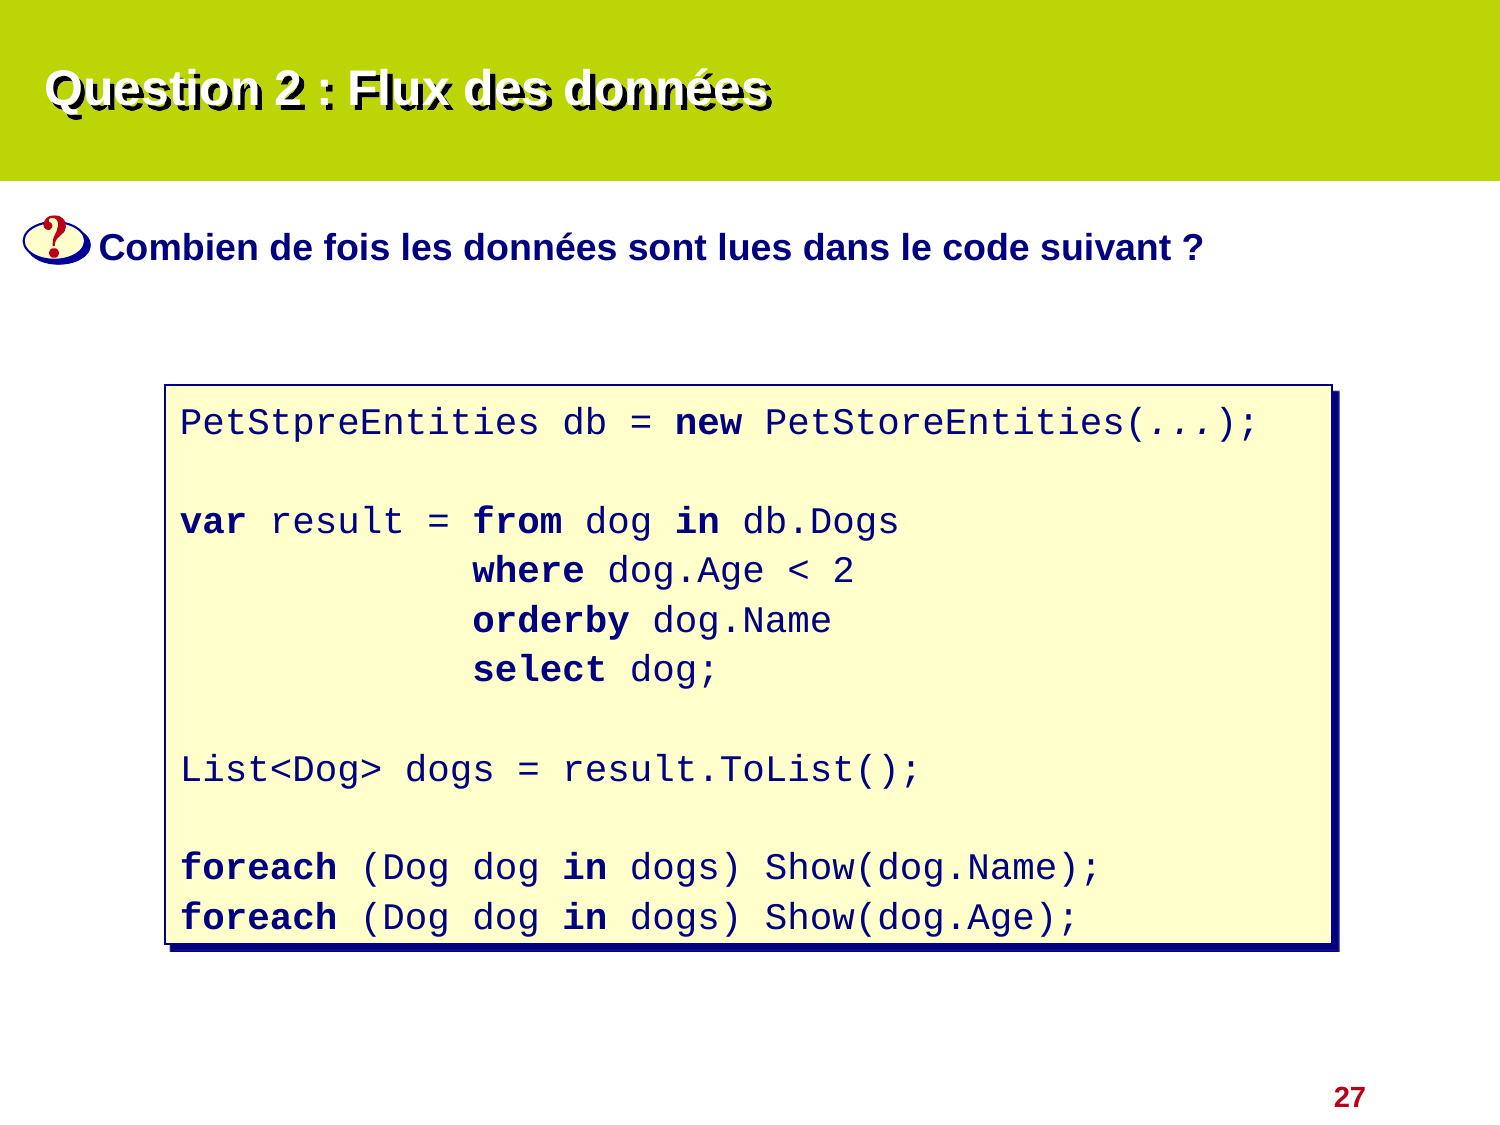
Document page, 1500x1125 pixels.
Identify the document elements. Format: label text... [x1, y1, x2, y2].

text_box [23, 215, 86, 260]
text_box PetStpreEntities db = new PetStoreEntities(...); var result = from dog in db.Dogs where dog.Age < 2 orderby dog.Name select dog; List<Dog> dogs = result.ToList(); foreach (Dog dog in dogs) Show(dog.Name); foreach (Dog dog in dogs) Show(dog.Age); [164, 384, 1333, 945]
title Question 2 : Flux des données [29, 26, 1308, 146]
list Combien de fois les données sont lues dans le code suivant ? [45, 215, 1457, 343]
